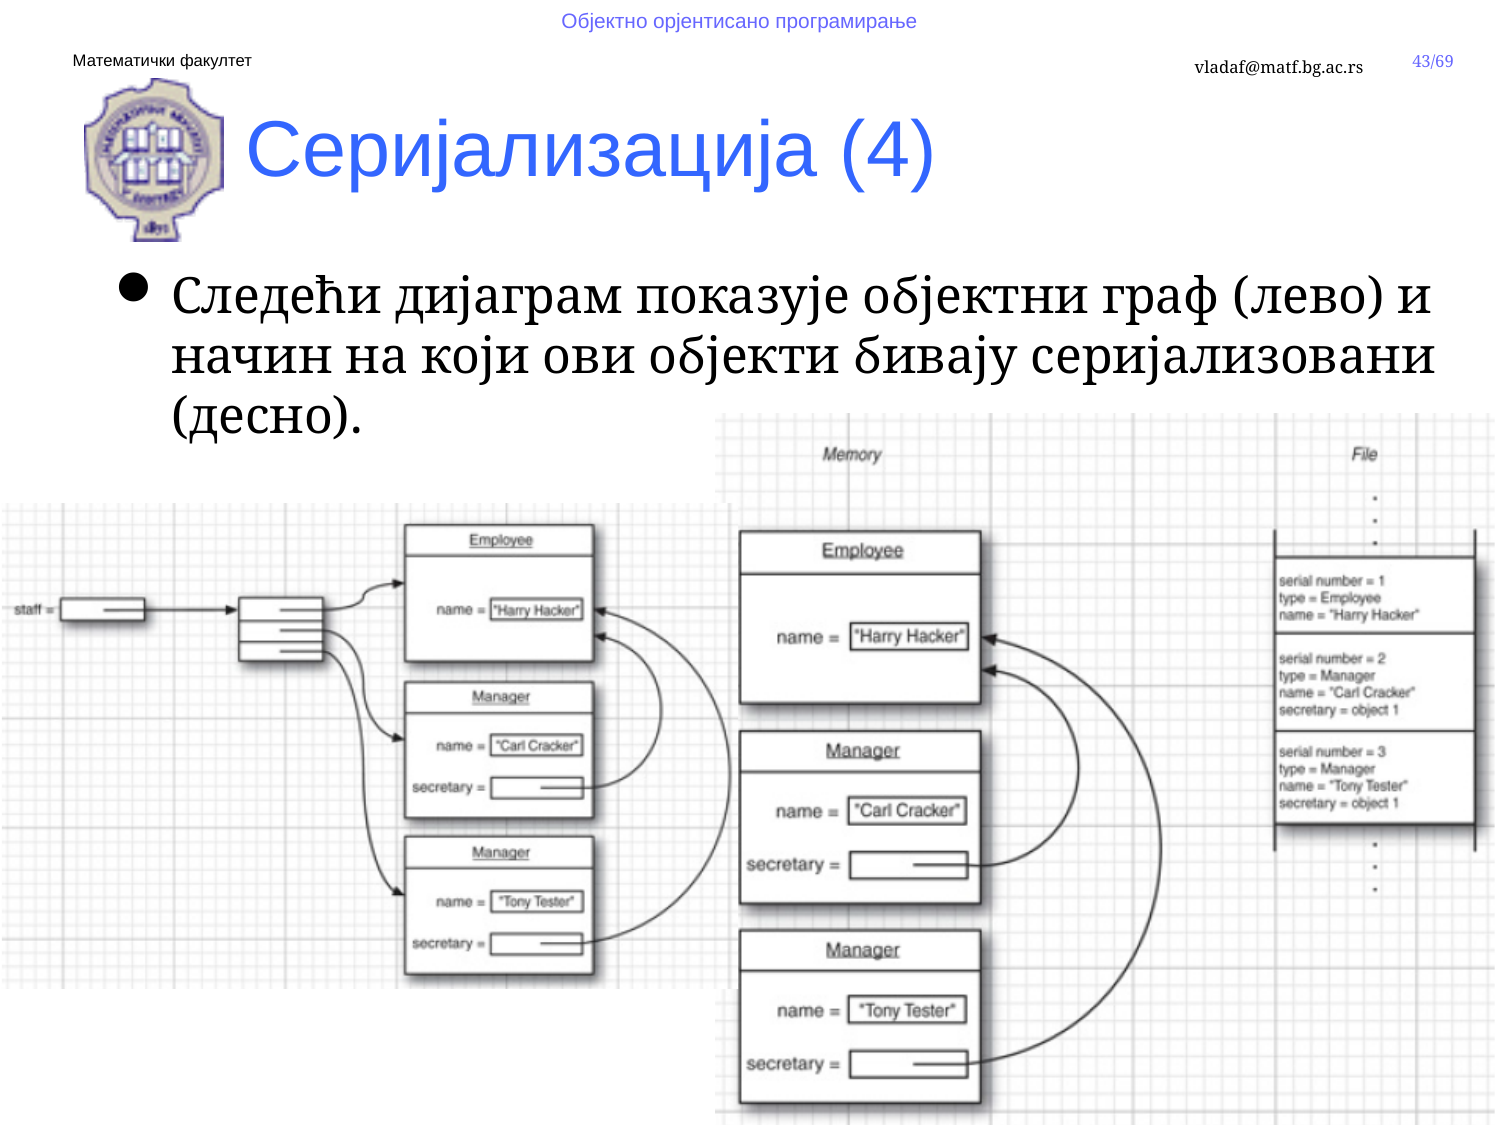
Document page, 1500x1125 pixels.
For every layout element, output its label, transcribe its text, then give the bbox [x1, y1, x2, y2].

picture [1, 413, 1496, 1125]
picture [84, 78, 224, 242]
text_box Следећи дијаграм показује објектни граф (лево) и начин на који ови објекти бивају серијализовани (десно). [100, 255, 1500, 451]
text_box Серијализација (4) [230, 69, 1500, 220]
